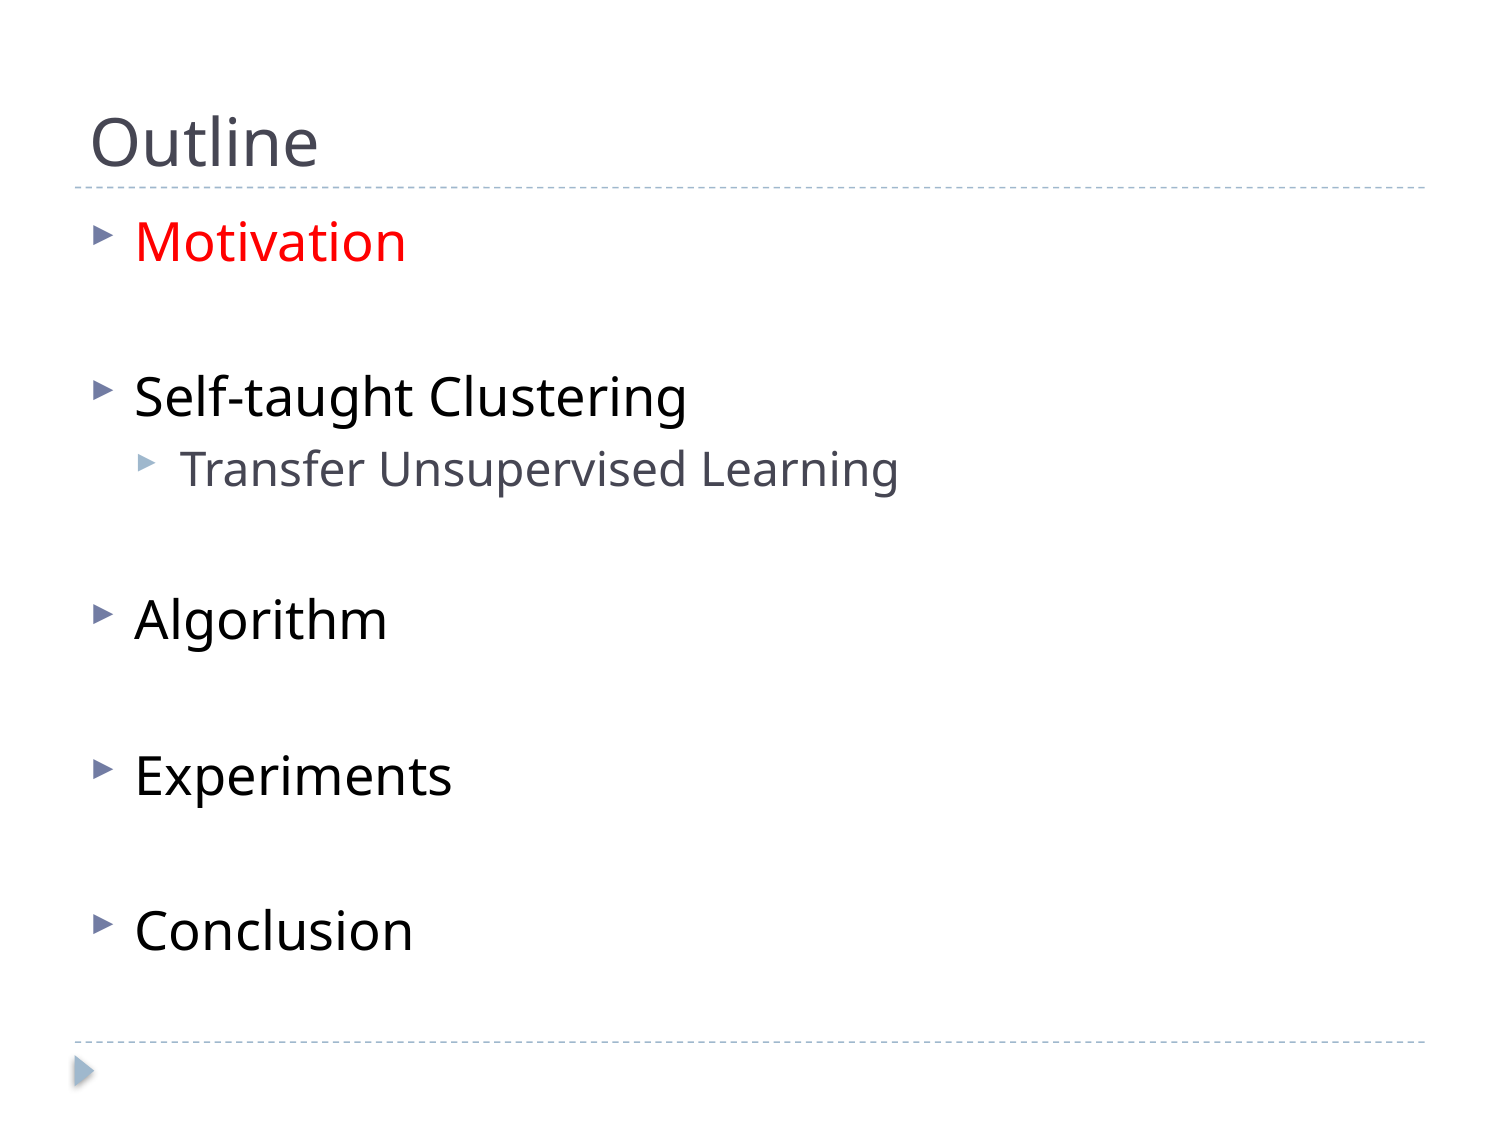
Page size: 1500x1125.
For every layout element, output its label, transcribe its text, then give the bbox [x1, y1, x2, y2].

title Outline [75, 24, 1425, 188]
list Motivation Self-taught Clustering Transfer Unsupervised Learning Algorithm Experiments Conclusion [75, 200, 1425, 1010]
